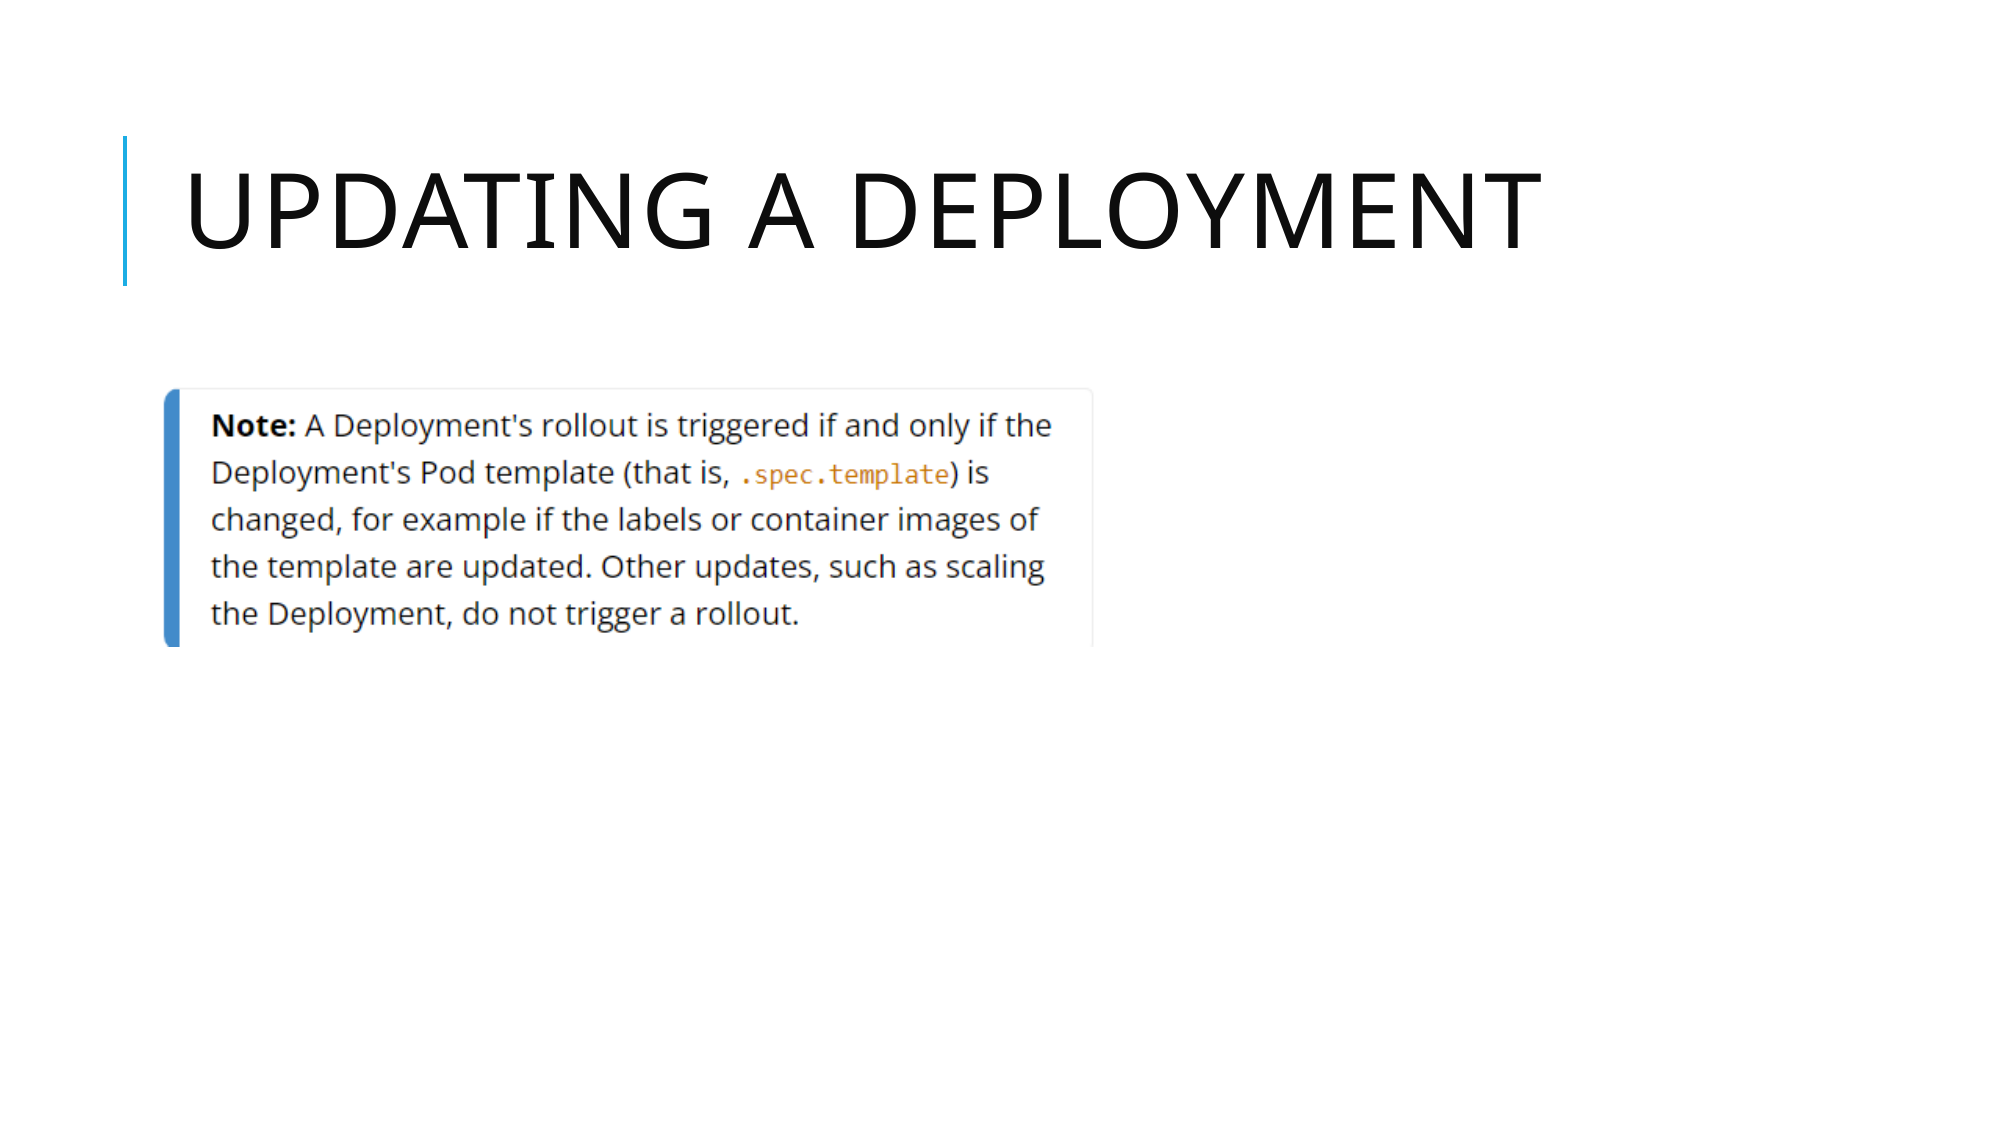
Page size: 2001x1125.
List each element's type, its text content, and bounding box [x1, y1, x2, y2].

picture [147, 374, 1150, 648]
title Updating a Deployment [168, 96, 1763, 342]
